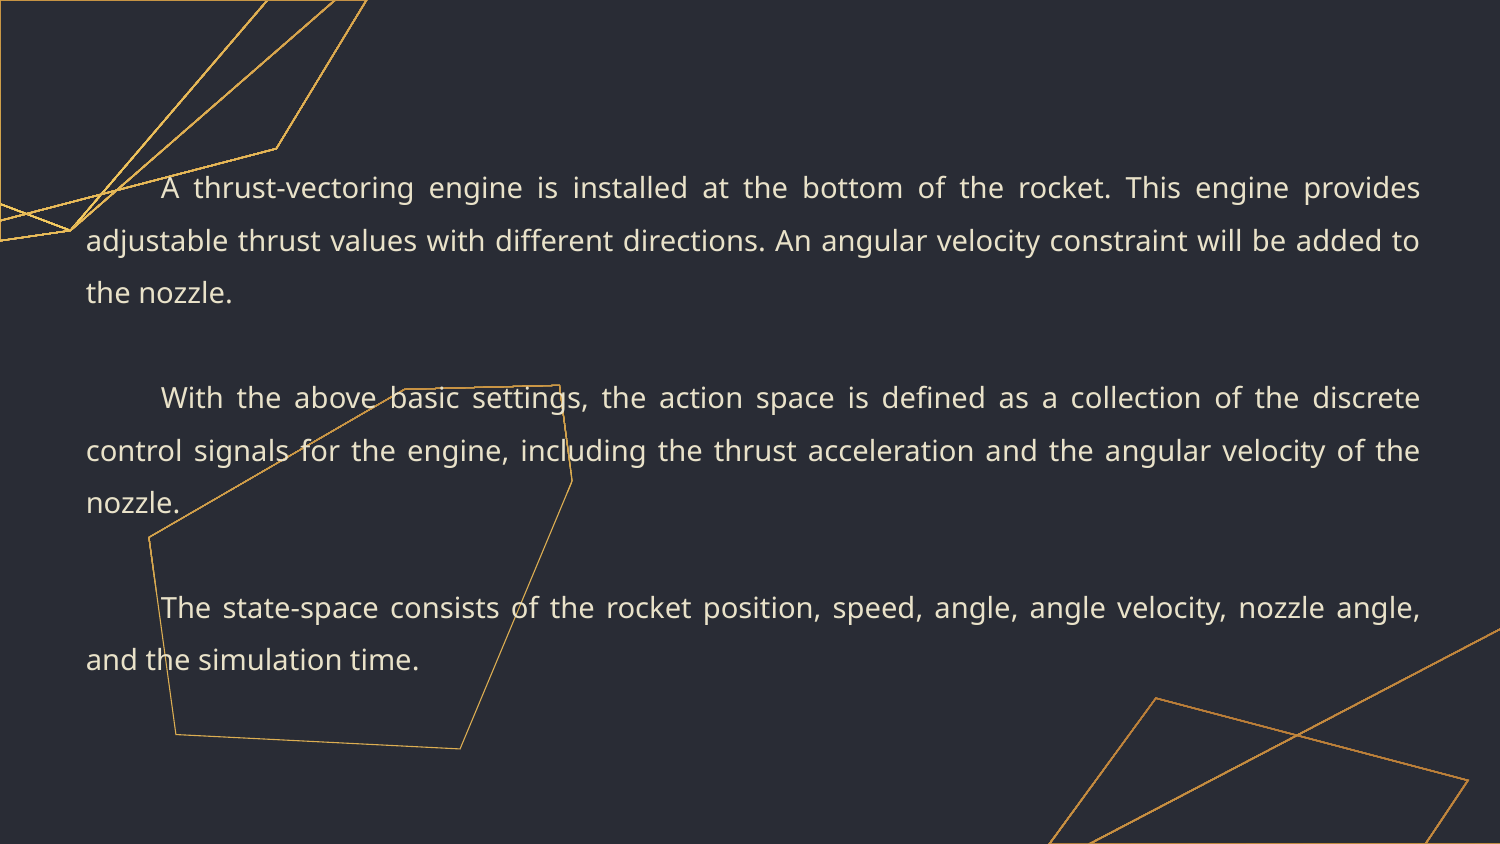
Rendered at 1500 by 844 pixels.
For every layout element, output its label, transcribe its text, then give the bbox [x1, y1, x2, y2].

list A thrust-vectoring engine is installed at the bottom of the rocket. This engine provides adjustable thrust values with different directions. An angular velocity constraint will be added to the nozzle. With the above basic settings, the action space is defined as a collection of the discrete control signals for the engine, including the thrust acceleration and the angular velocity of the nozzle. The state-space consists of the rocket position, speed, angle, angle velocity, nozzle angle, and the simulation time. [70, 102, 1437, 768]
